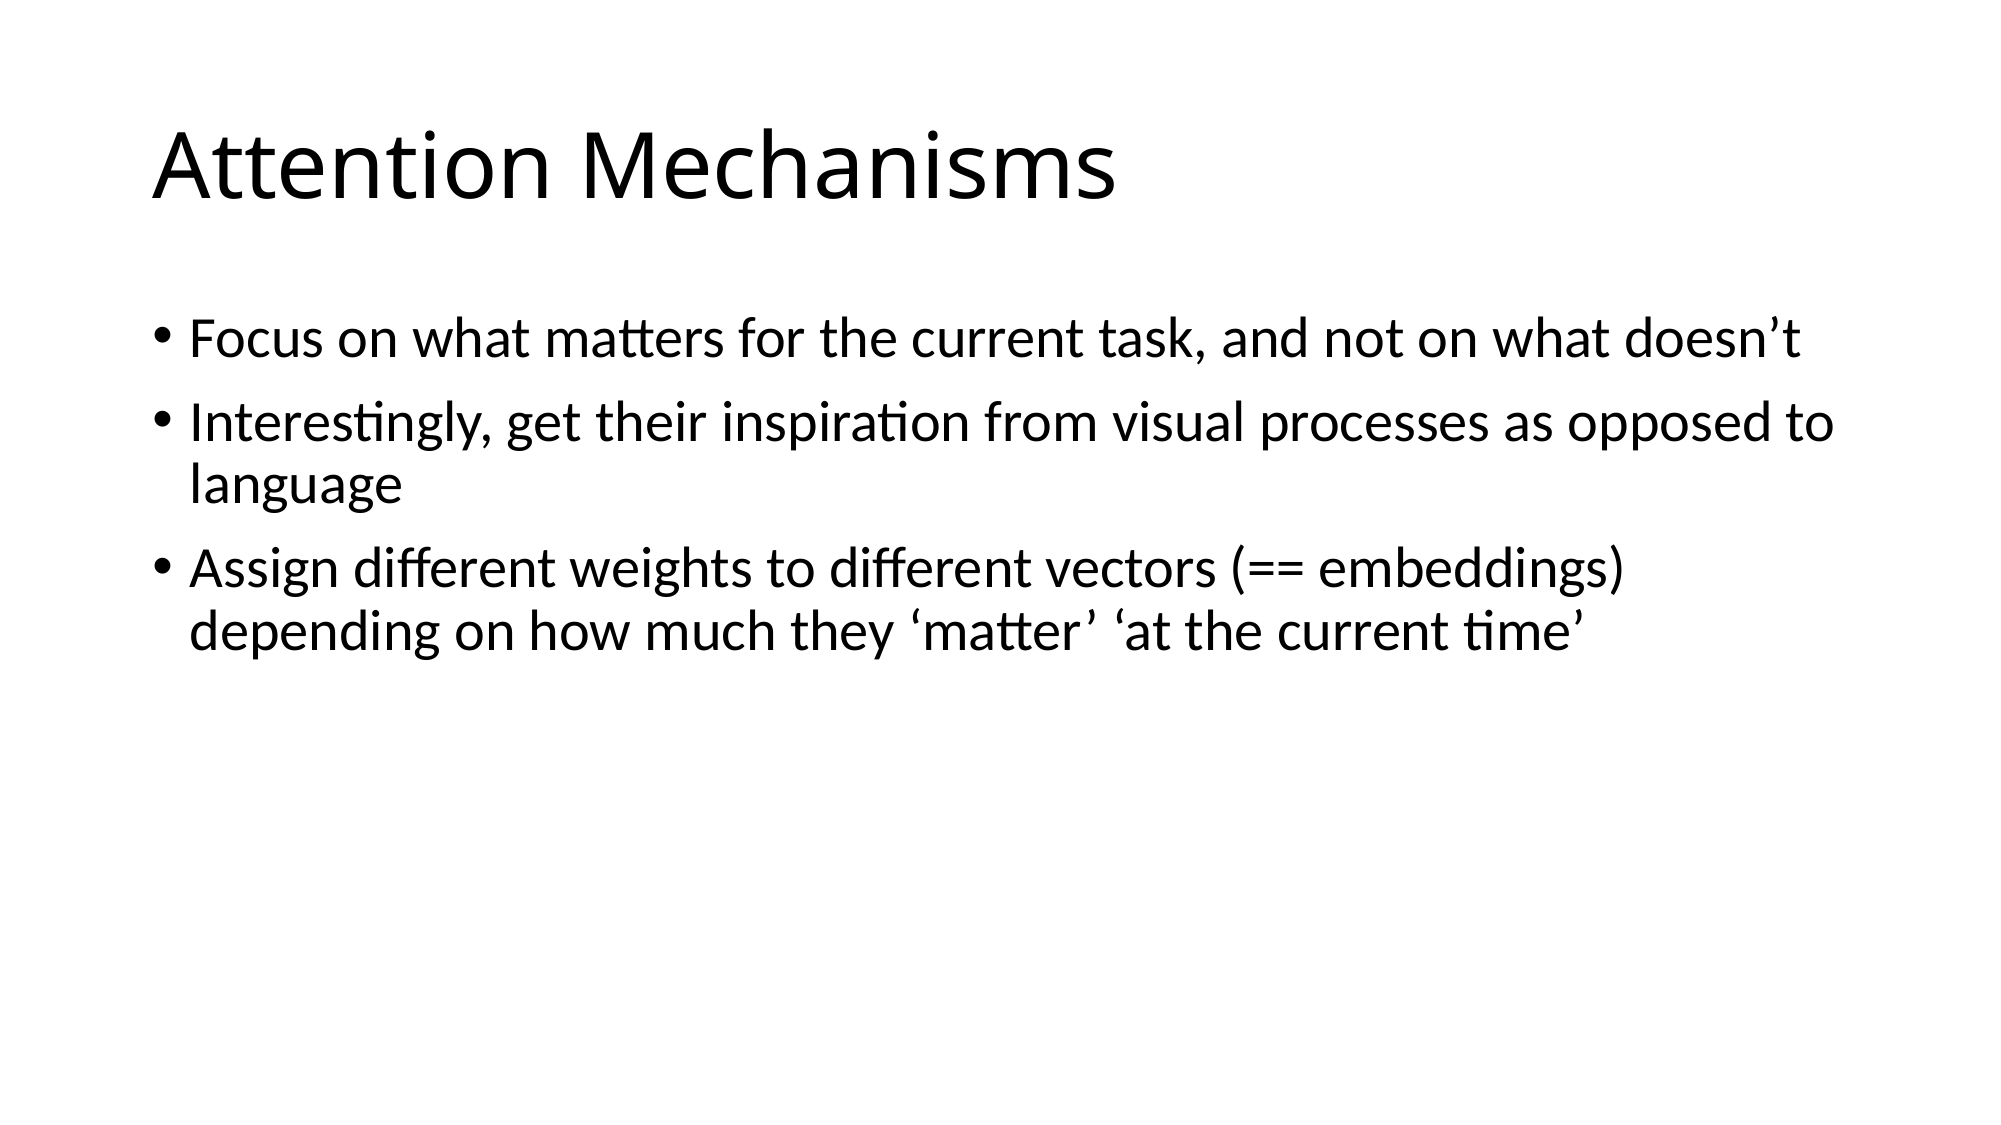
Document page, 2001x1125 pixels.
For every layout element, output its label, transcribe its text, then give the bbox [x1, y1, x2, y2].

list Focus on what matters for the current task, and not on what doesn’t Interestingly, get their inspiration from visual processes as opposed to language Assign different weights to different vectors (== embeddings) depending on how much they ‘matter’ ‘at the current time’ [137, 299, 1863, 1014]
title Attention Mechanisms [137, 59, 1863, 278]
